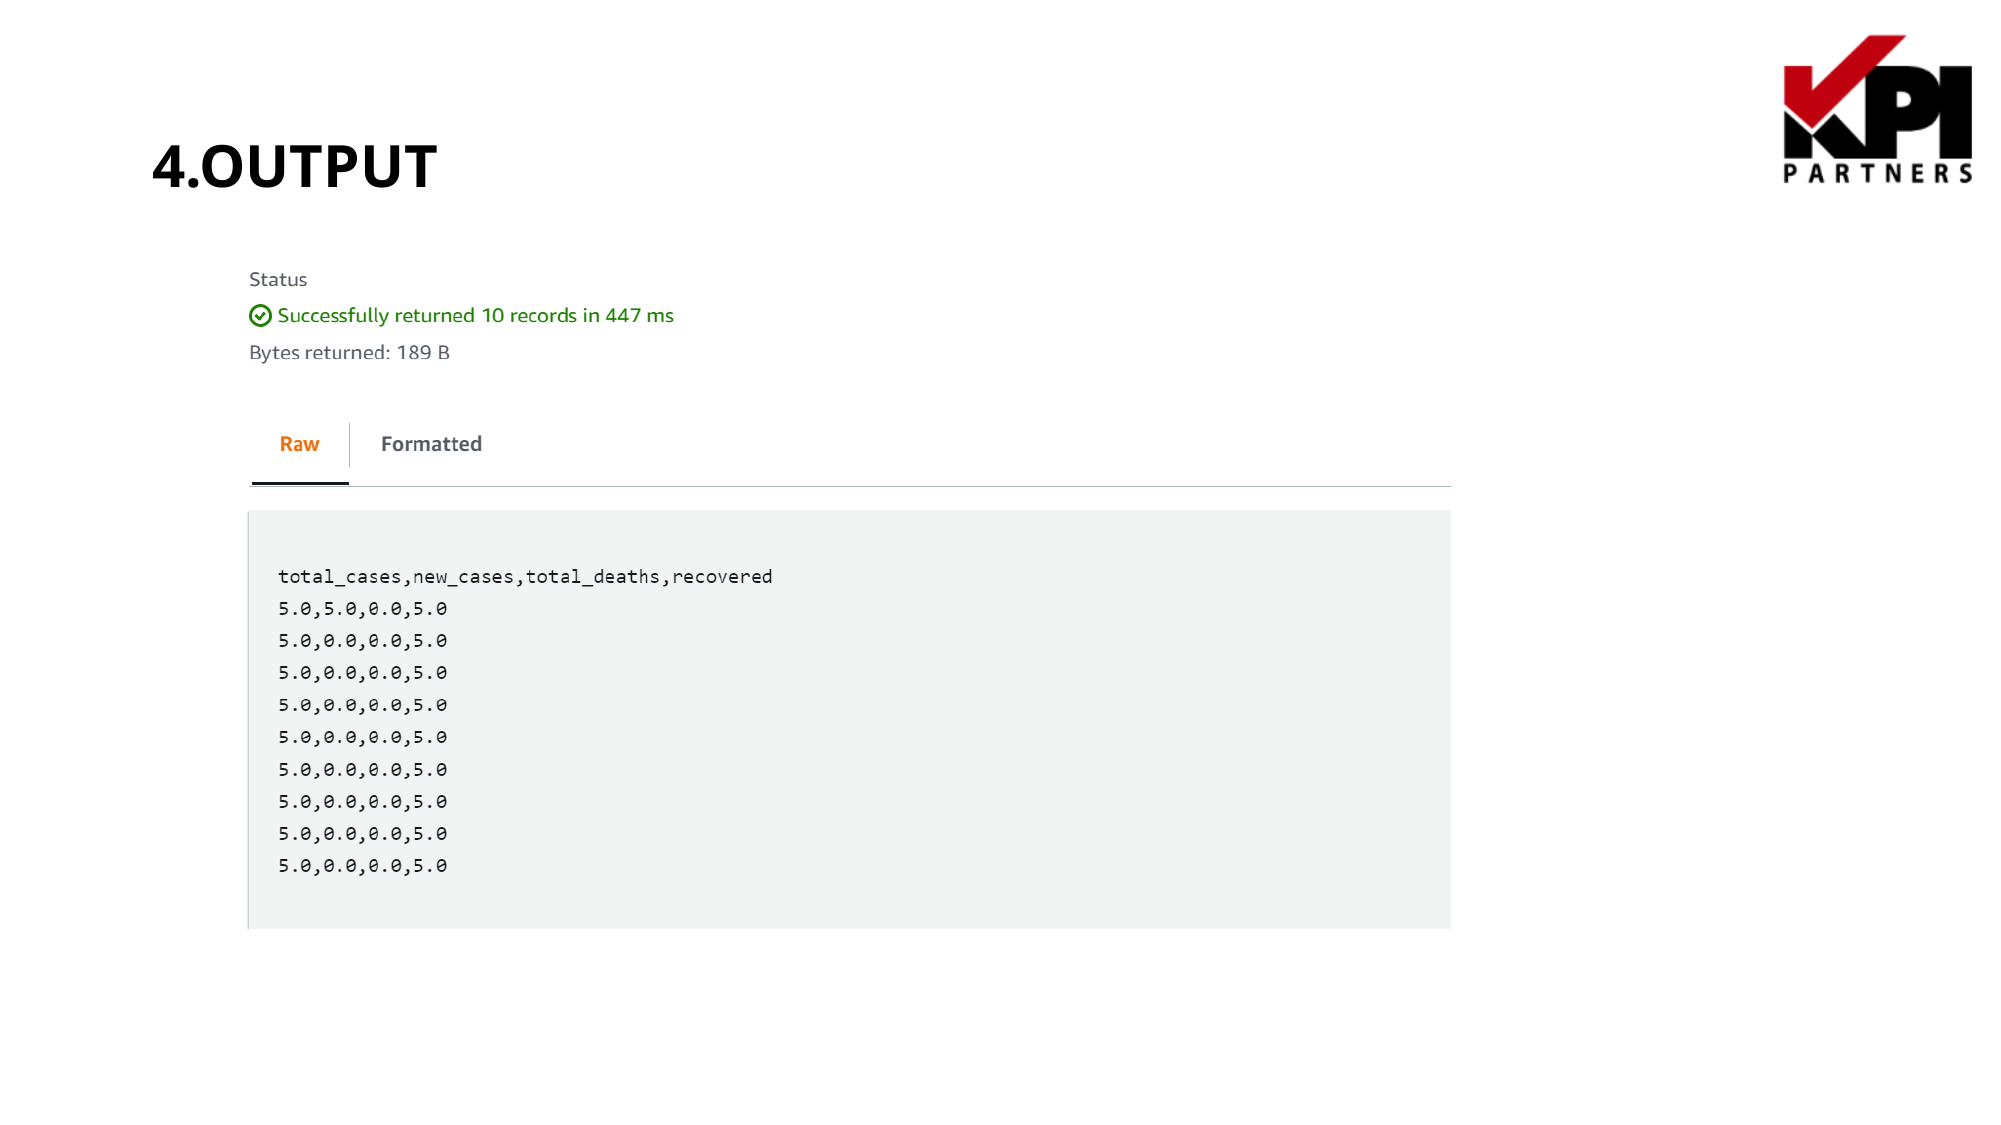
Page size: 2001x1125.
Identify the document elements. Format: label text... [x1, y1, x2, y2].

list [223, 244, 1451, 929]
picture [1770, 22, 1985, 196]
title 4.OUTPUT [137, 59, 1863, 278]
